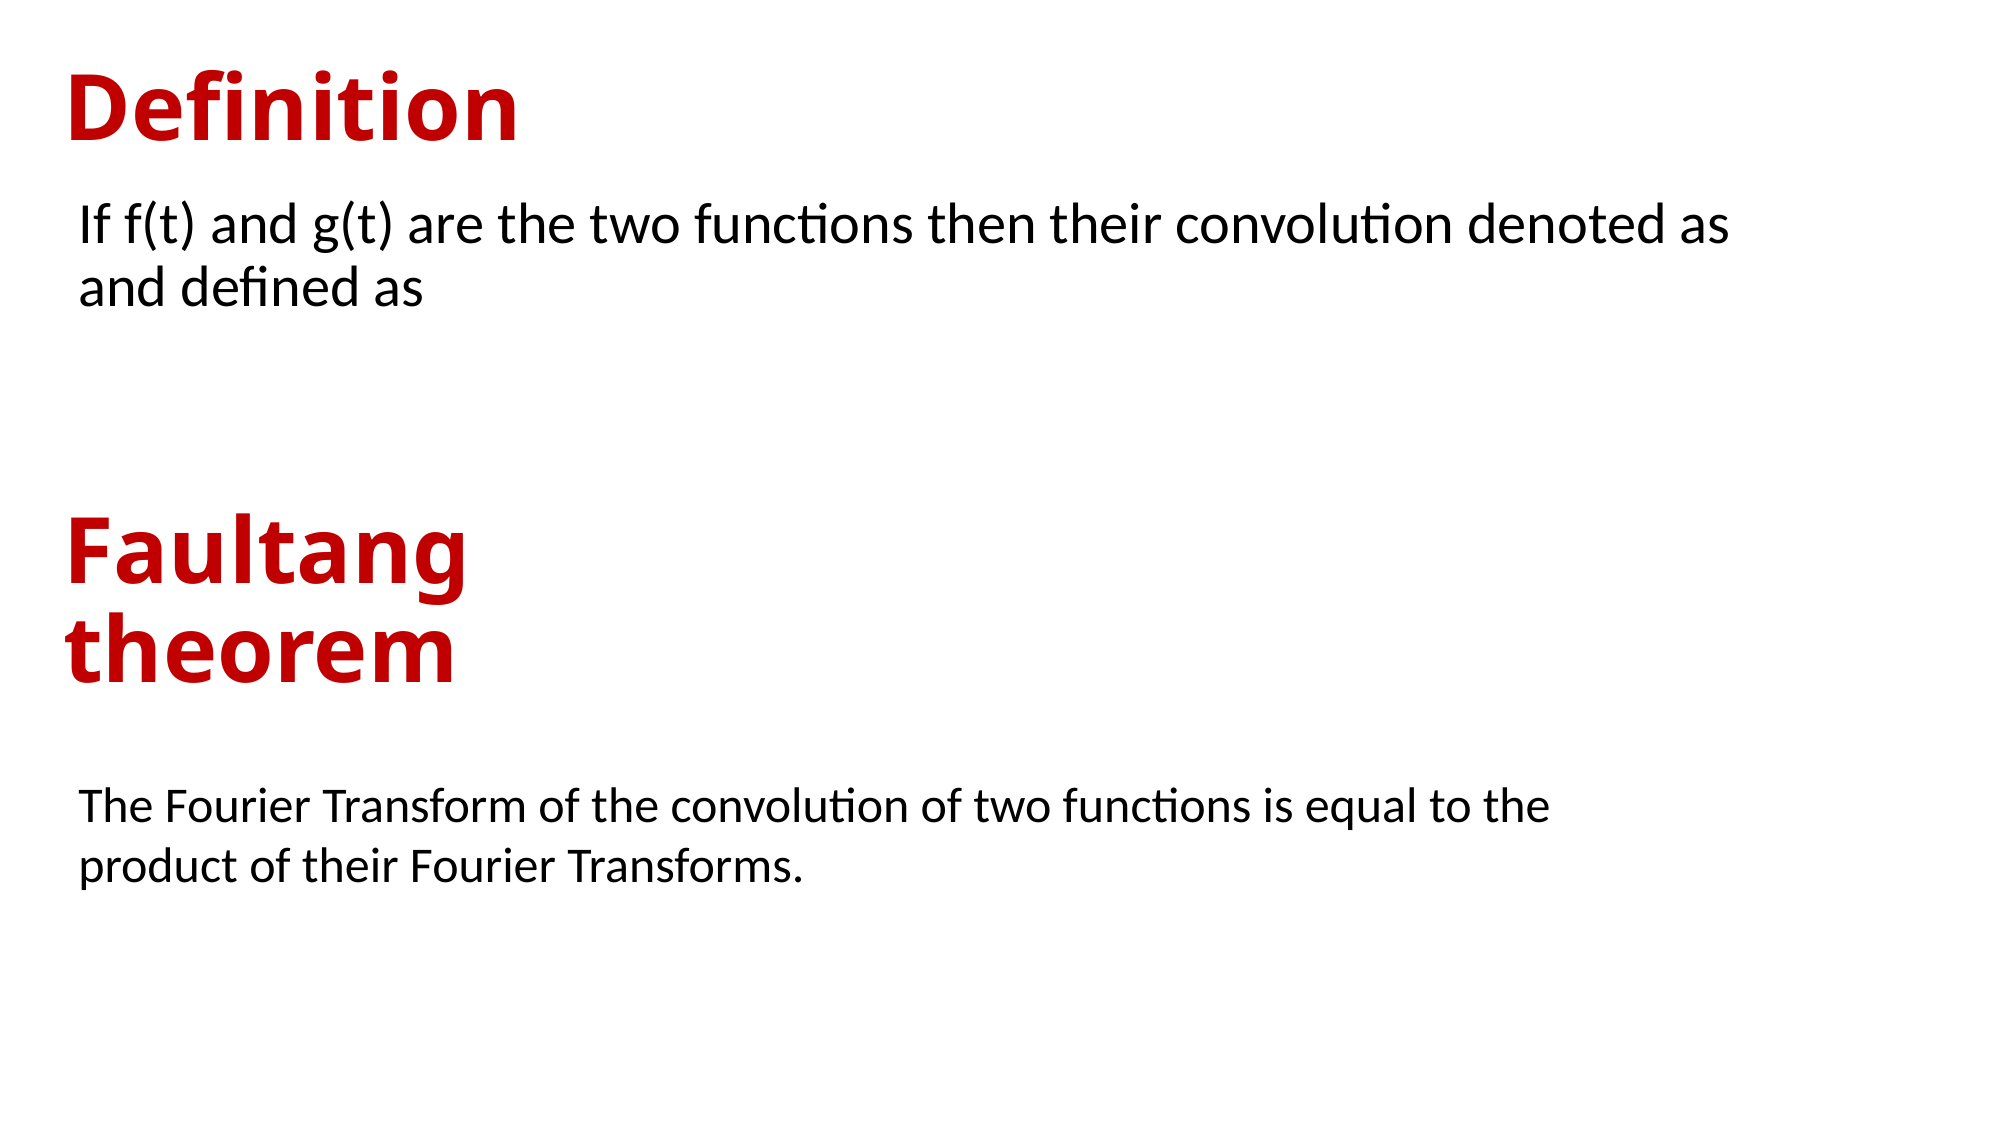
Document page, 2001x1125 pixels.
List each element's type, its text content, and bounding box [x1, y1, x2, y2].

title Faultang theorem [48, 538, 760, 668]
text_box Definition [48, 46, 760, 175]
